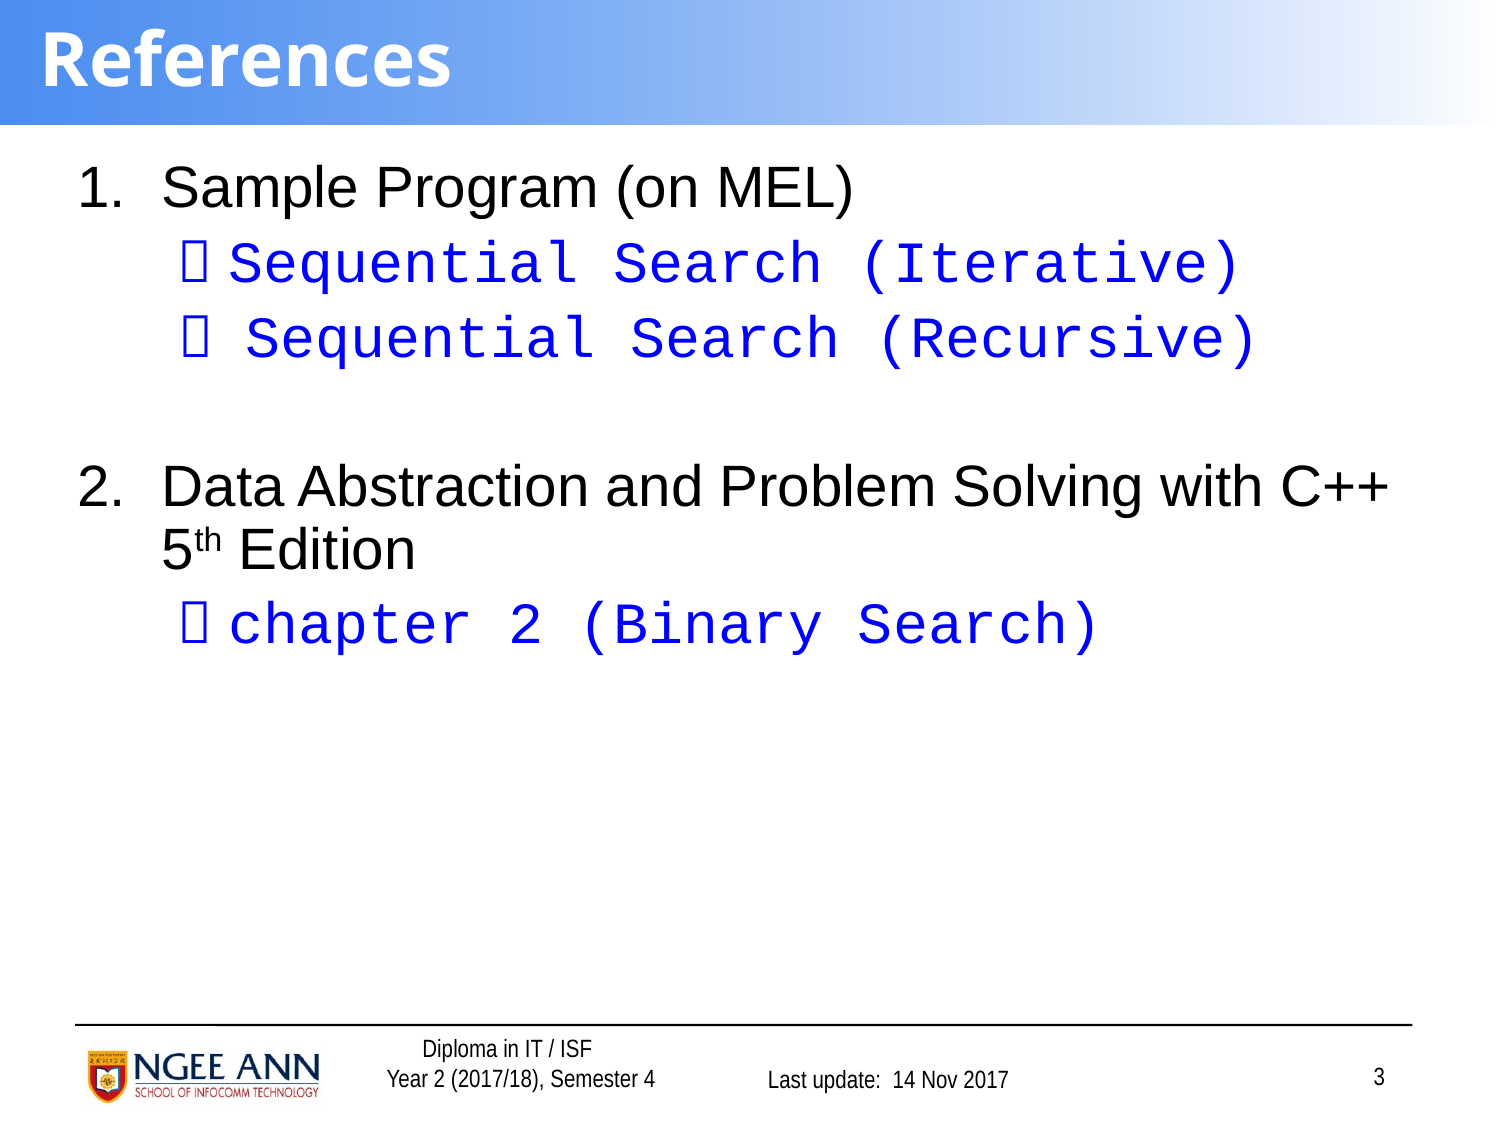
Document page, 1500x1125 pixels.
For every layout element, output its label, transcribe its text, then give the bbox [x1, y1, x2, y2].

picture [62, 1028, 344, 1125]
list 1. Sample Program (on MEL)  Sequential Search (Iterative)  Sequential Search (Recursive) 2. Data Abstraction and Problem Solving with C++ 5th Edition  chapter 2 (Binary Search) [62, 149, 1463, 963]
title References [23, 0, 1500, 115]
